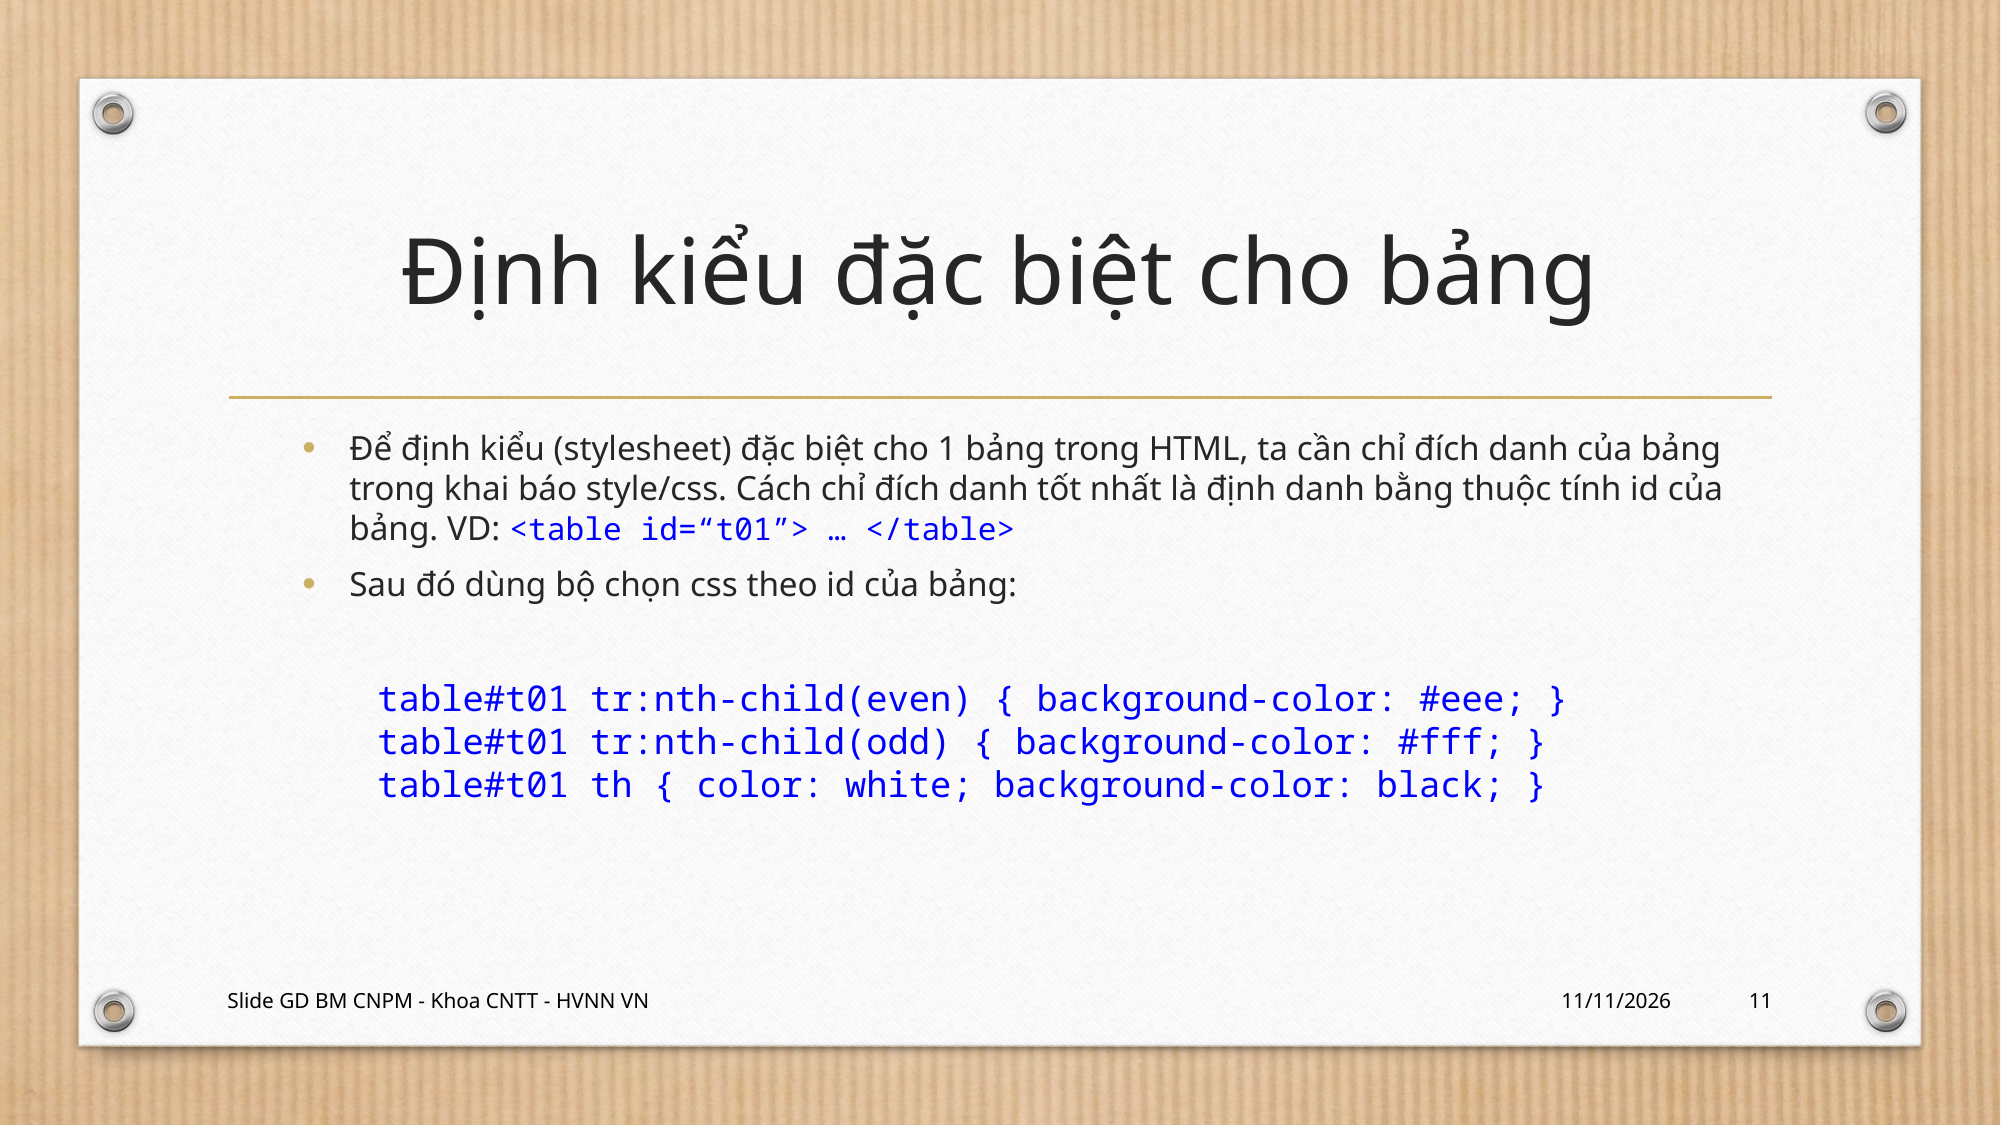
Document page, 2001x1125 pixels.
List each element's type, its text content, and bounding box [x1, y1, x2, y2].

title Định kiểu đặc biệt cho bảng [212, 161, 1788, 375]
footer Slide GD BM CNPM - Khoa CNTT - HVNN VN [212, 979, 1411, 1025]
picture [0, 0, 2001, 1125]
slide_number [1423, 979, 1686, 1025]
slide_number 11 [1698, 979, 1788, 1025]
list Để định kiểu (stylesheet) đặc biệt cho 1 bảng trong HTML, ta cần chỉ đích danh của bảng trong khai báo style/css. Cách chỉ đích danh tốt nhất là định danh bằng thuộc tính id của bảng. VD: <table id=“t01”> … </table> Sau đó dùng bộ chọn css theo id của bảng: table#t01 tr:nth-child(even) { background-color: #eee; } table#t01 tr:nth-child(odd) { background-color: #fff; } table#t01 th { color: white; background-color: black; } [212, 419, 1788, 964]
